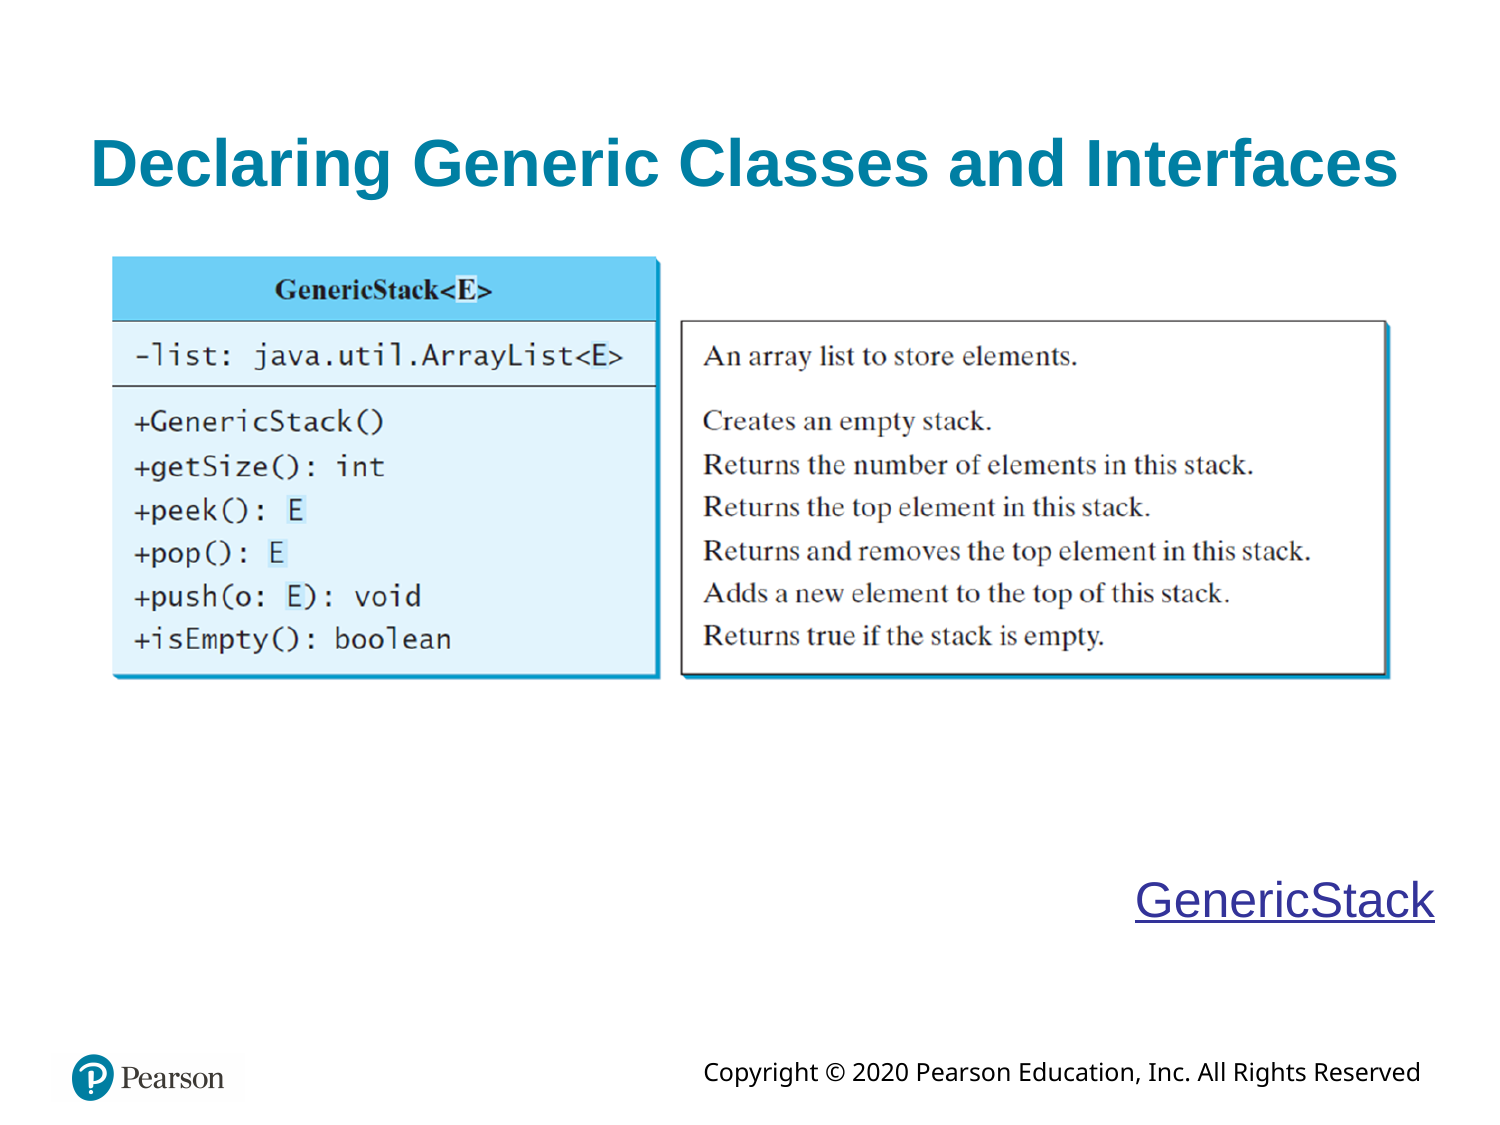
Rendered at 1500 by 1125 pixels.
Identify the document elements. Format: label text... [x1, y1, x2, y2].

picture [51, 1053, 245, 1102]
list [103, 245, 1397, 687]
title Declaring Generic Classes and Interfaces [75, 35, 1425, 216]
list GenericStack [1116, 852, 1454, 941]
